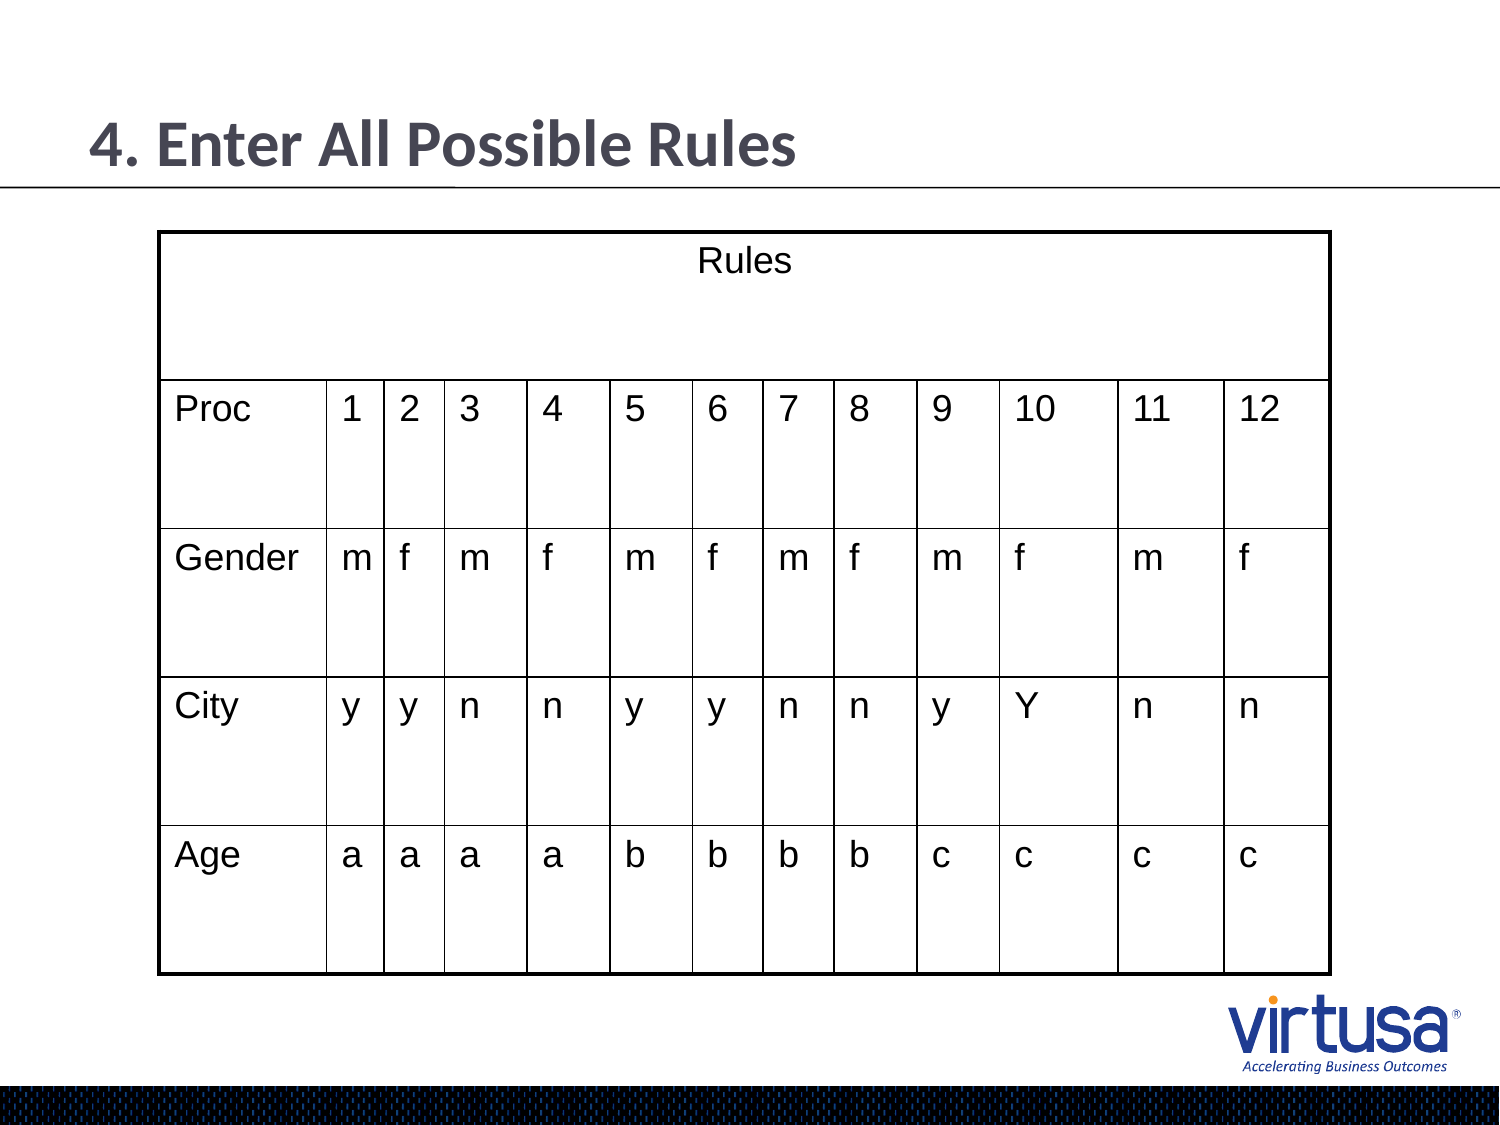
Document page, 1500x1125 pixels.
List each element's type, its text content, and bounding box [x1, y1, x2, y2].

table_cell c [1225, 826, 1328, 972]
table_cell Age [161, 826, 326, 972]
table_cell 10 [1000, 381, 1117, 528]
table_cell c [918, 826, 999, 972]
table_cell 1 [327, 381, 383, 528]
table_cell m [764, 529, 833, 676]
table_cell 11 [1119, 381, 1223, 528]
table_cell m [1119, 529, 1223, 676]
picture [0, 1086, 1499, 1125]
table_cell y [611, 678, 692, 825]
table_cell m [611, 529, 692, 676]
table_cell f [1000, 529, 1117, 676]
table_cell y [385, 678, 444, 825]
table_cell n [445, 678, 526, 825]
table_cell Gender [161, 529, 326, 676]
table_cell c [1000, 826, 1117, 972]
table_cell n [528, 678, 609, 825]
table_cell f [693, 529, 762, 676]
table_cell f [385, 529, 444, 676]
table_cell Y [1000, 678, 1117, 825]
table_cell 12 [1225, 381, 1328, 528]
table_cell b [835, 826, 916, 972]
table_cell m [445, 529, 526, 676]
table_cell n [1225, 678, 1328, 825]
table_cell 6 [693, 381, 762, 528]
table_cell 9 [918, 381, 999, 528]
table_cell 4 [528, 381, 609, 528]
table_cell n [835, 678, 916, 825]
table_cell n [764, 678, 833, 825]
table_cell 5 [611, 381, 692, 528]
table_cell 8 [835, 381, 916, 528]
title 4. Enter All Possible Rules [75, 24, 1425, 188]
table_cell f [835, 529, 916, 676]
table_cell c [1119, 826, 1223, 972]
table_cell 3 [445, 381, 526, 528]
table_cell f [528, 529, 609, 676]
table_cell b [611, 826, 692, 972]
table_cell y [918, 678, 999, 825]
table_cell a [327, 826, 383, 972]
table_cell a [528, 826, 609, 972]
table_cell f [1225, 529, 1328, 676]
table_cell m [918, 529, 999, 676]
table_cell y [693, 678, 762, 825]
table_cell Proc [161, 381, 326, 528]
table_header Rules [161, 234, 1328, 379]
table_cell 7 [764, 381, 833, 528]
table_cell y [327, 678, 383, 825]
table_cell 2 [385, 381, 444, 528]
table_cell City [161, 678, 326, 825]
table_cell m [327, 529, 383, 676]
table_cell a [445, 826, 526, 972]
table_cell a [385, 826, 444, 972]
table_cell b [693, 826, 762, 972]
table_cell n [1119, 678, 1223, 825]
table_cell b [764, 826, 833, 972]
